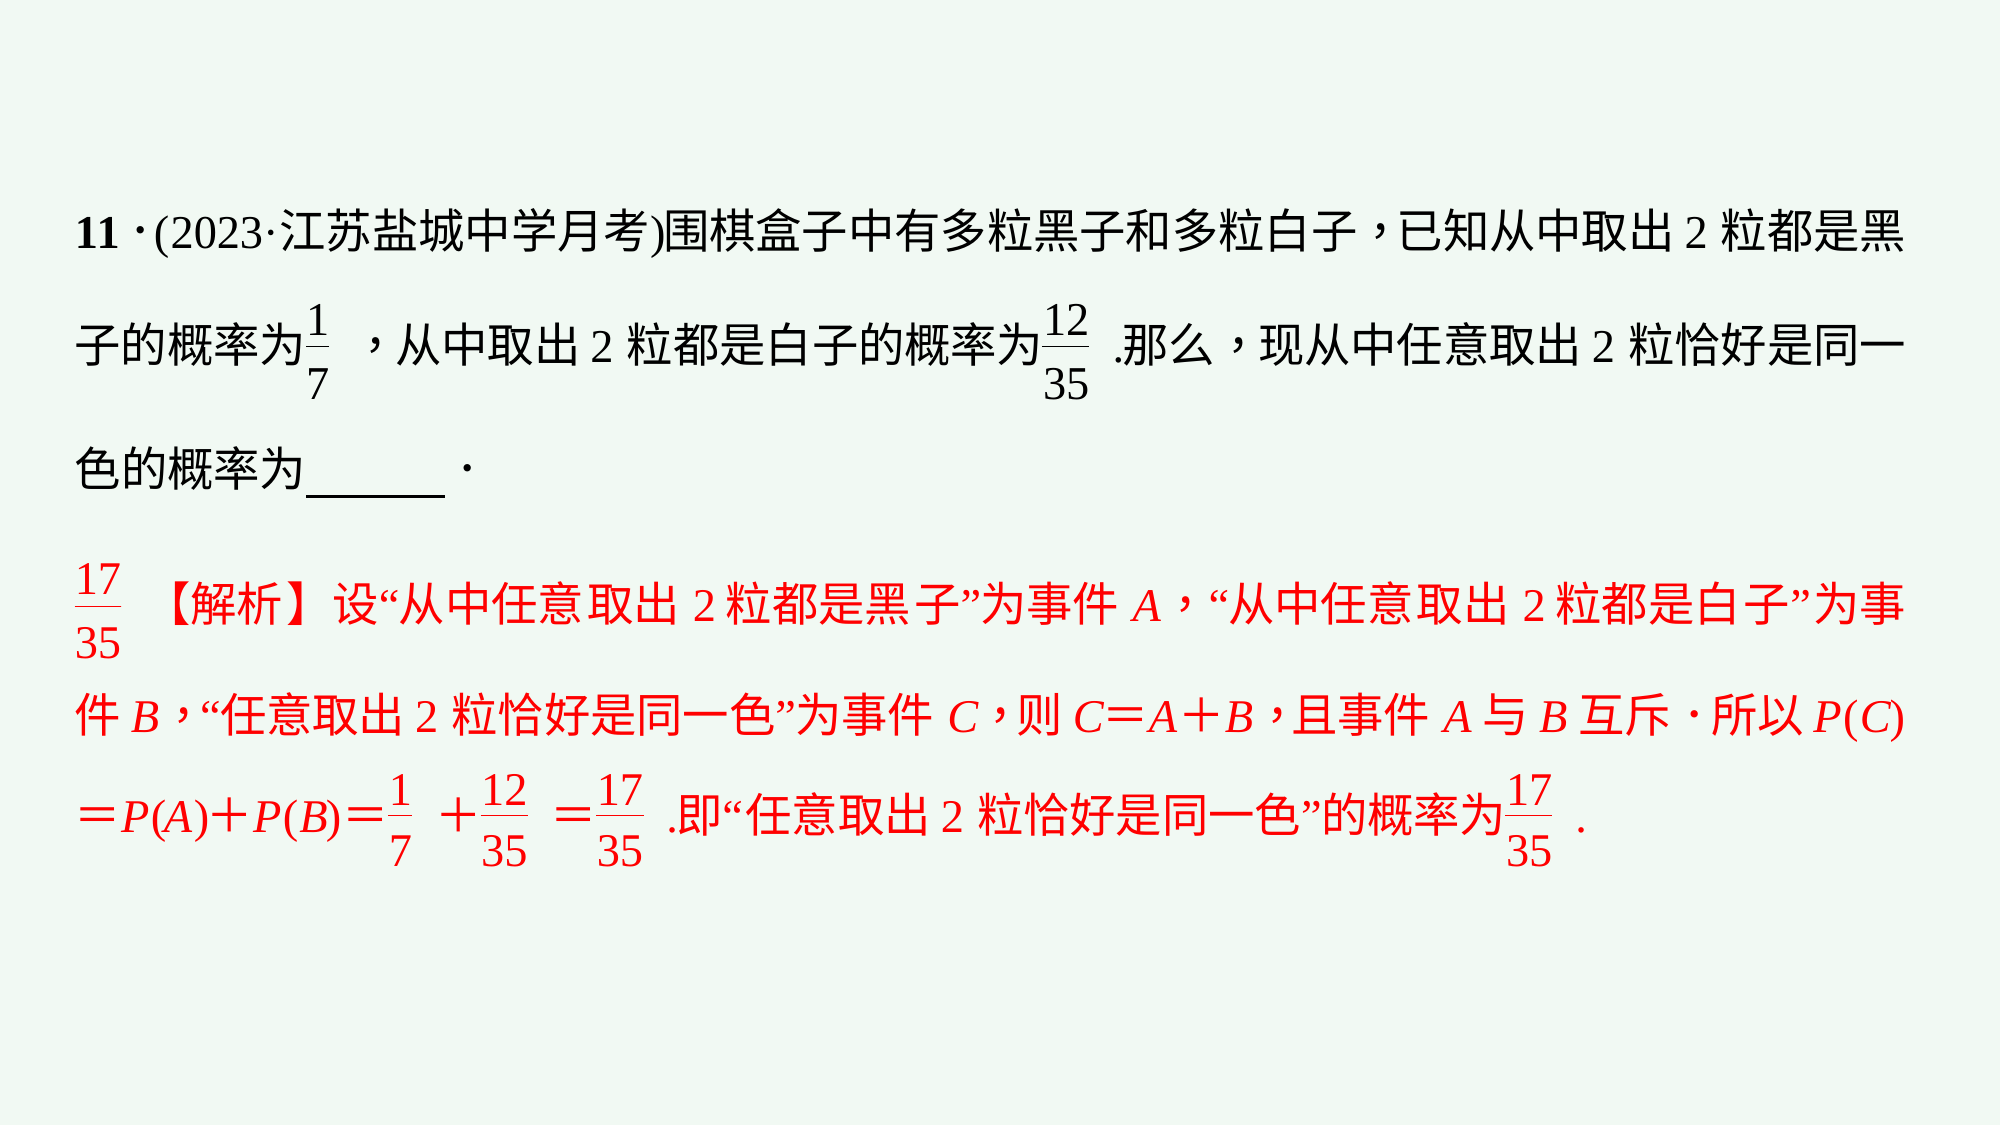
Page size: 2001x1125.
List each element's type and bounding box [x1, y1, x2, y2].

text_box [74, 604, 1907, 893]
text_box [74, 201, 1907, 604]
